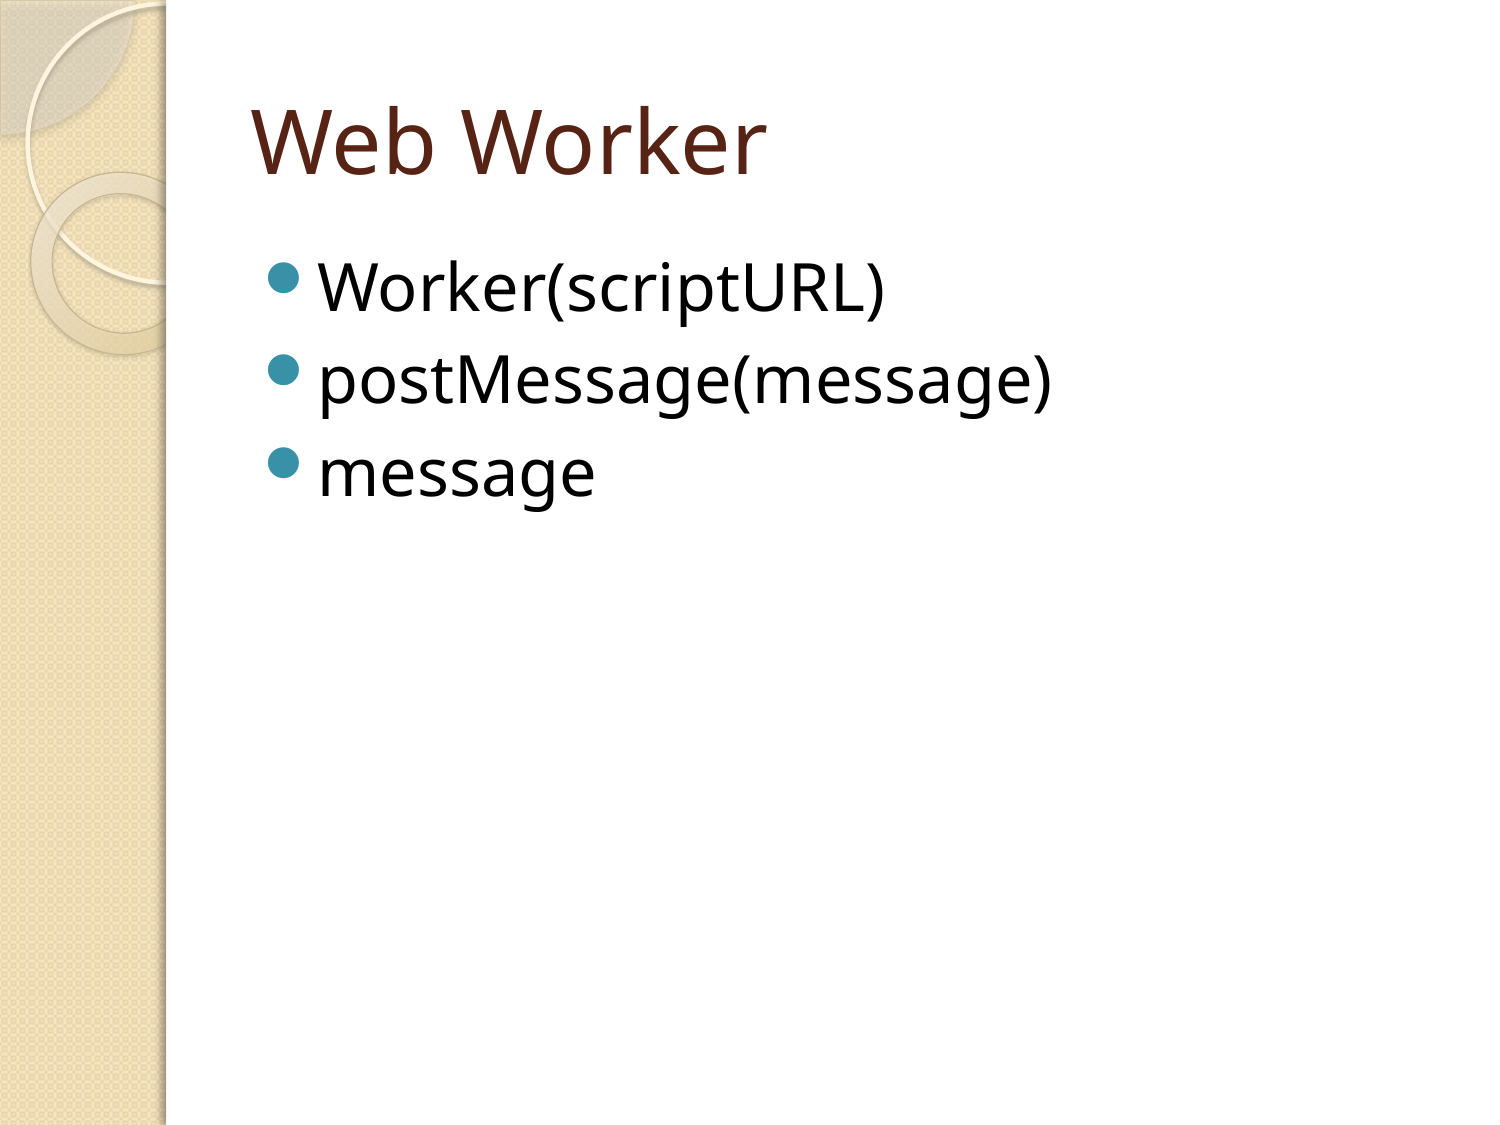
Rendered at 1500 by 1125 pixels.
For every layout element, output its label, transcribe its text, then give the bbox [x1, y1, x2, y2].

list Worker(scriptURL) postMessage(message) message [235, 237, 1466, 1025]
title Web Worker [235, 45, 1466, 233]
